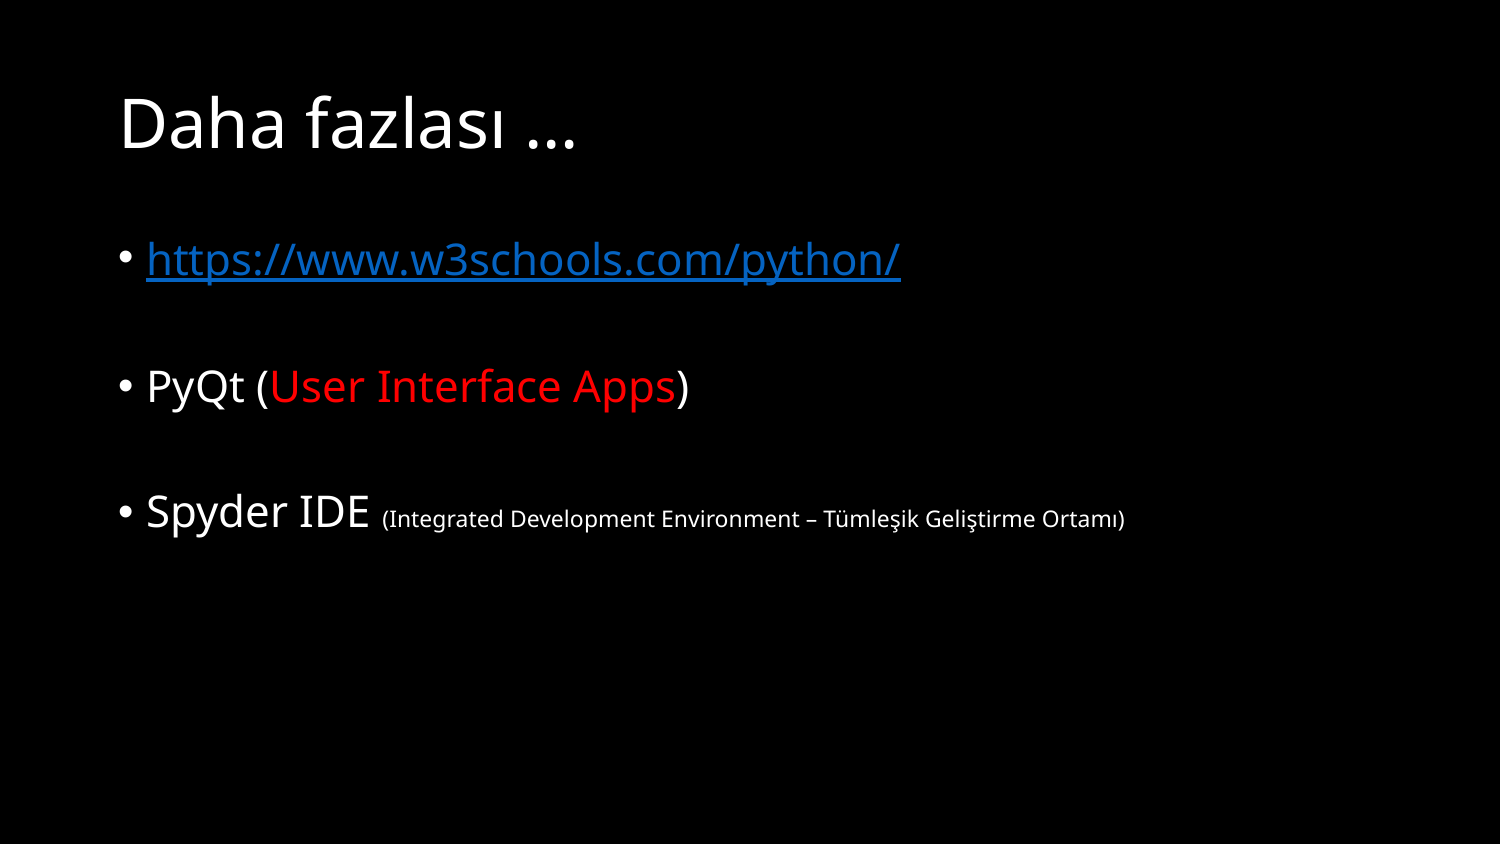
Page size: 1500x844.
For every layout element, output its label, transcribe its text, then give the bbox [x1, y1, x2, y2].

list https://www.w3schools.com/python/ PyQt (User Interface Apps) Spyder IDE (Integrated Development Environment – Tümleşik Geliştirme Ortamı) [103, 224, 1397, 760]
title Daha fazlası … [103, 44, 1397, 208]
